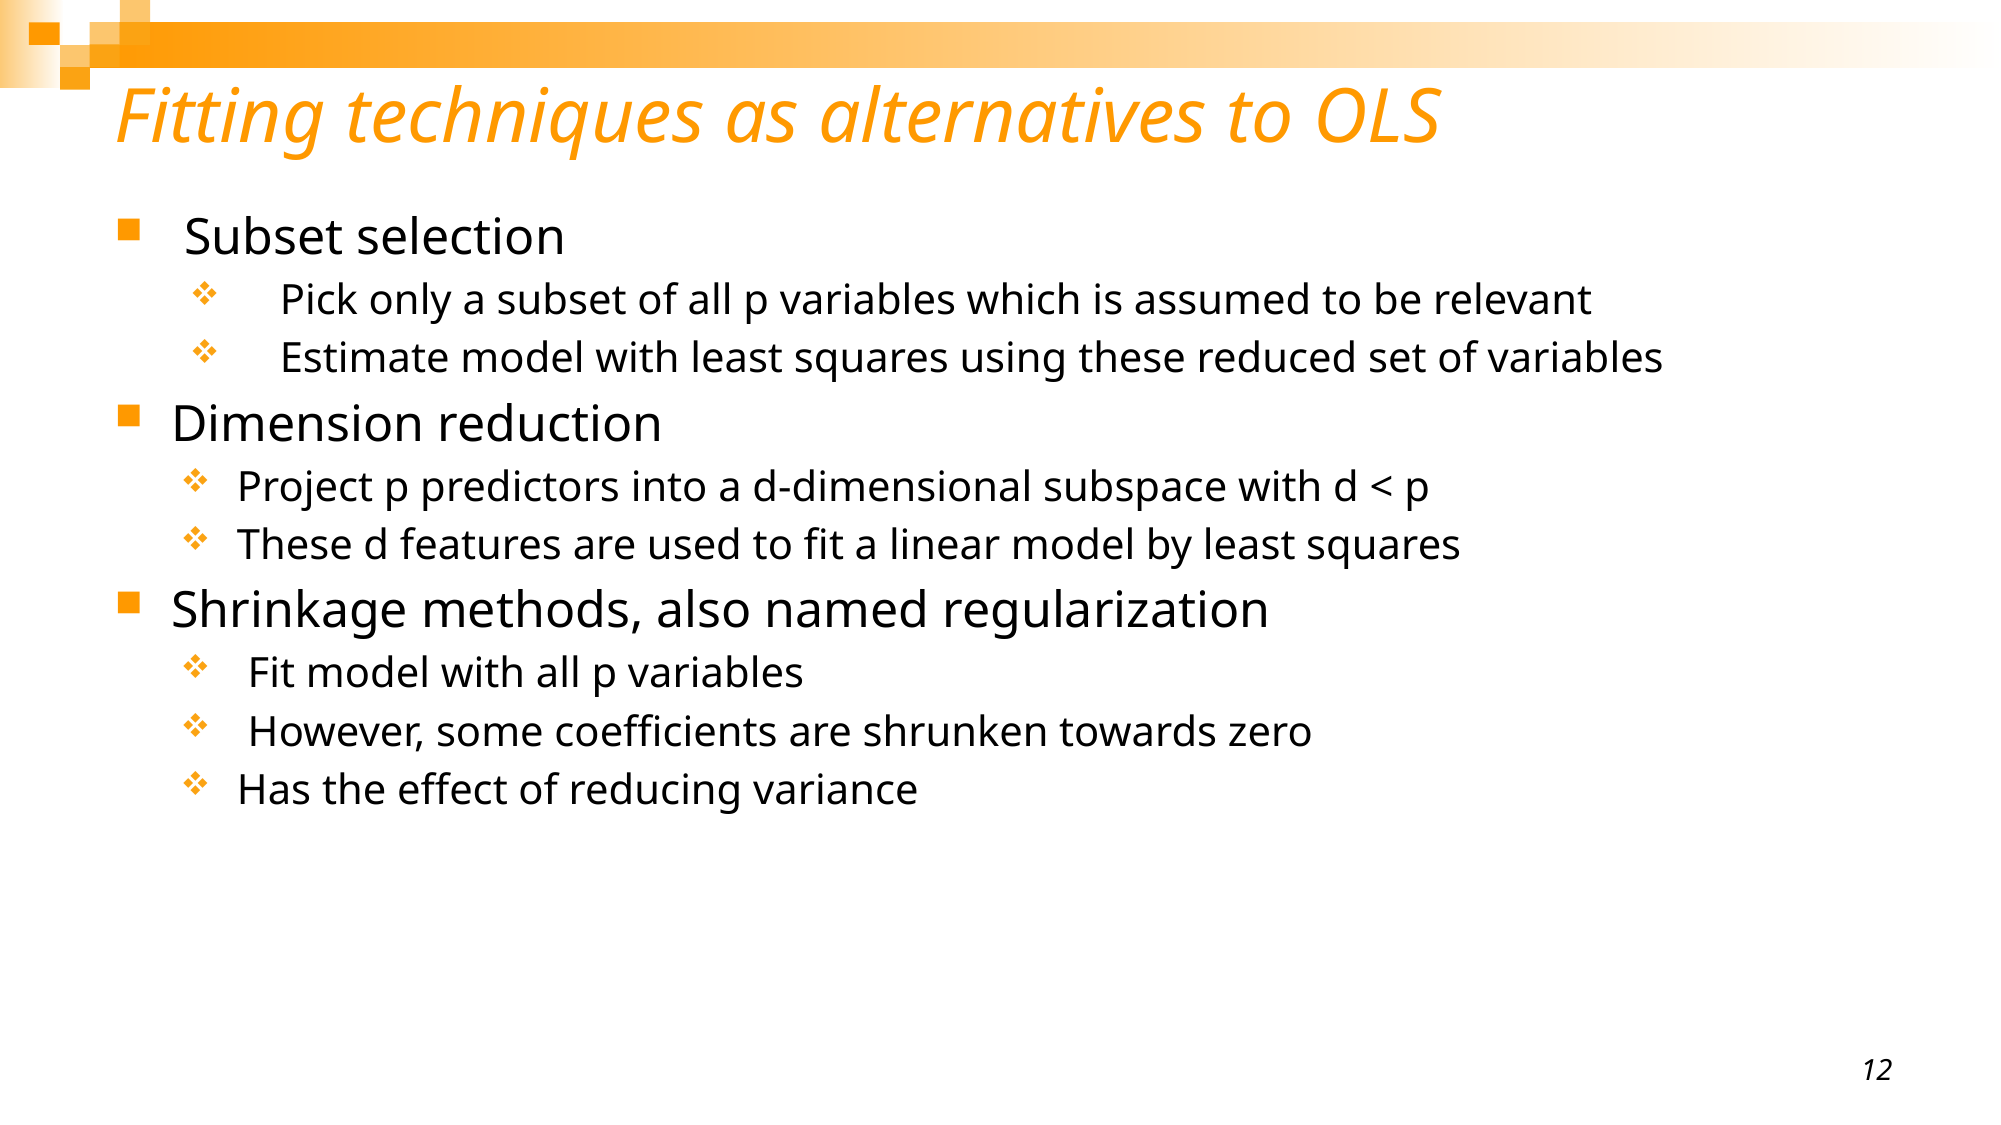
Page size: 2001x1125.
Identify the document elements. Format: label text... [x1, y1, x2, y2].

slide_number 12 [1440, 1022, 1908, 1099]
list Subset selection Pick only a subset of all p variables which is assumed to be relevant Estimate model with least squares using these reduced set of variables Dimension reduction Project p predictors into a d-dimensional subspace with d < p These d features are used to fit a linear model by least squares Shrinkage methods, also named regularization Fit model with all p variables However, some coefficients are shrunken towards zero Has the effect of reducing variance [99, 196, 1900, 963]
title Fitting techniques as alternatives to OLS [99, 97, 1900, 196]
